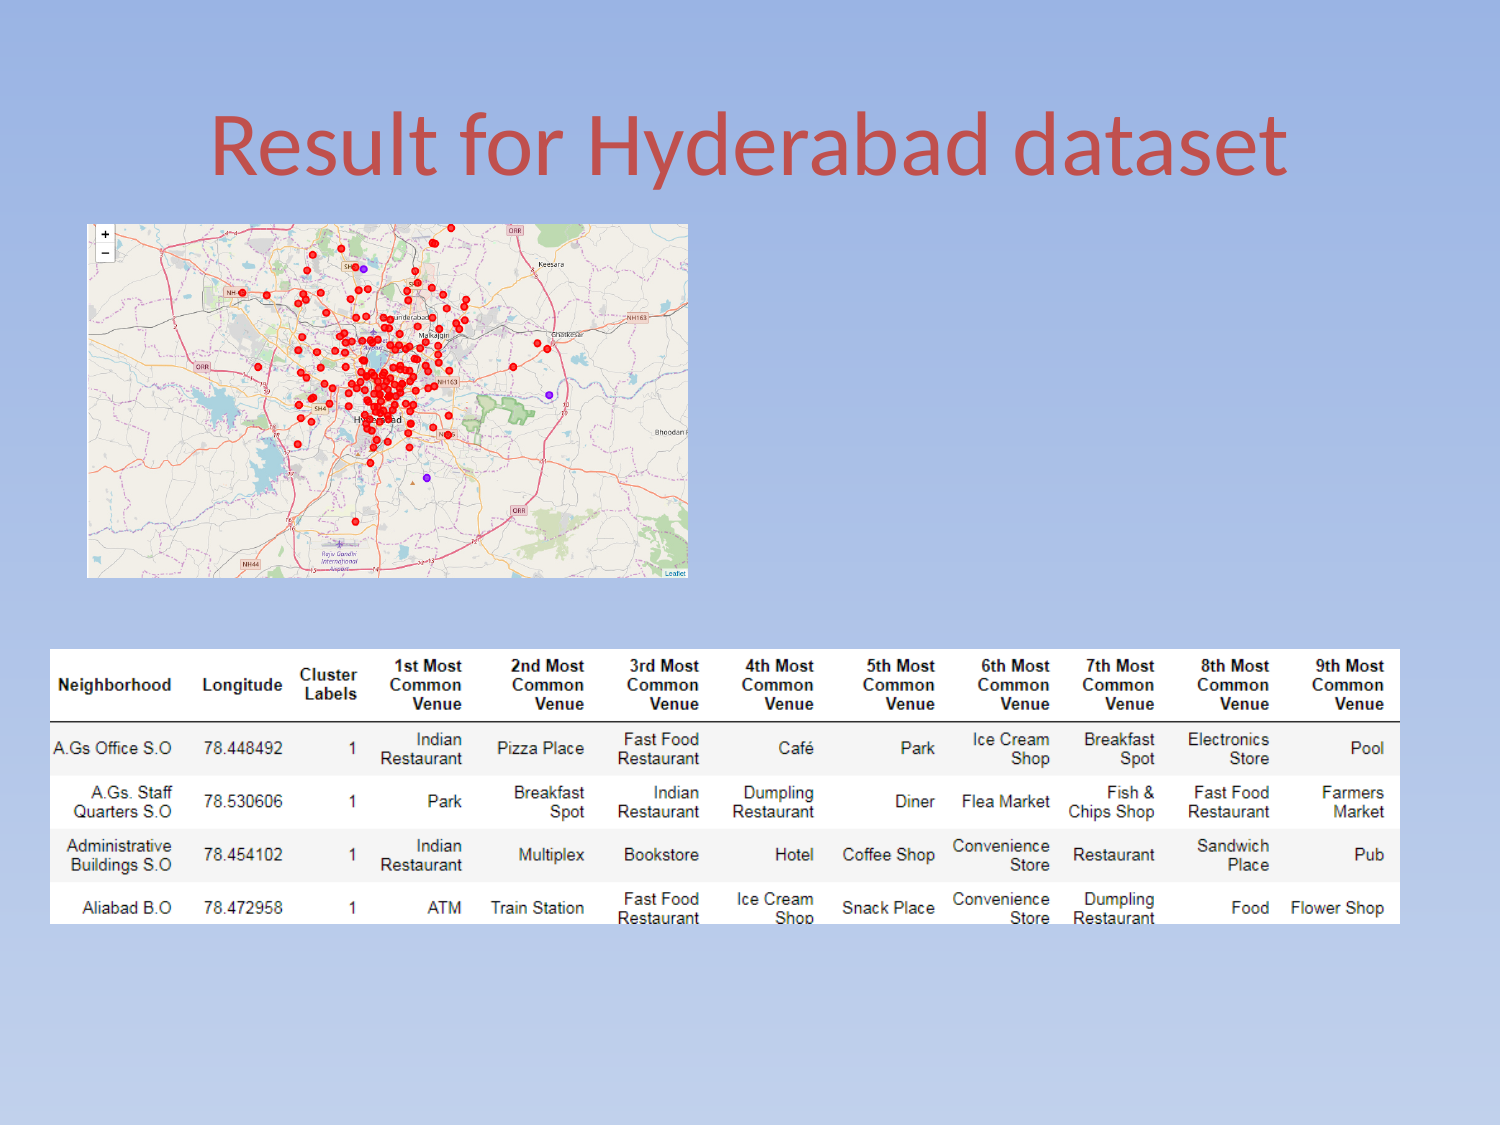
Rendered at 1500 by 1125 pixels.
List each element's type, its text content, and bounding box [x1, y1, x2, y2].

picture [87, 224, 688, 578]
picture [49, 649, 1401, 924]
title Result for Hyderabad dataset [75, 45, 1425, 233]
